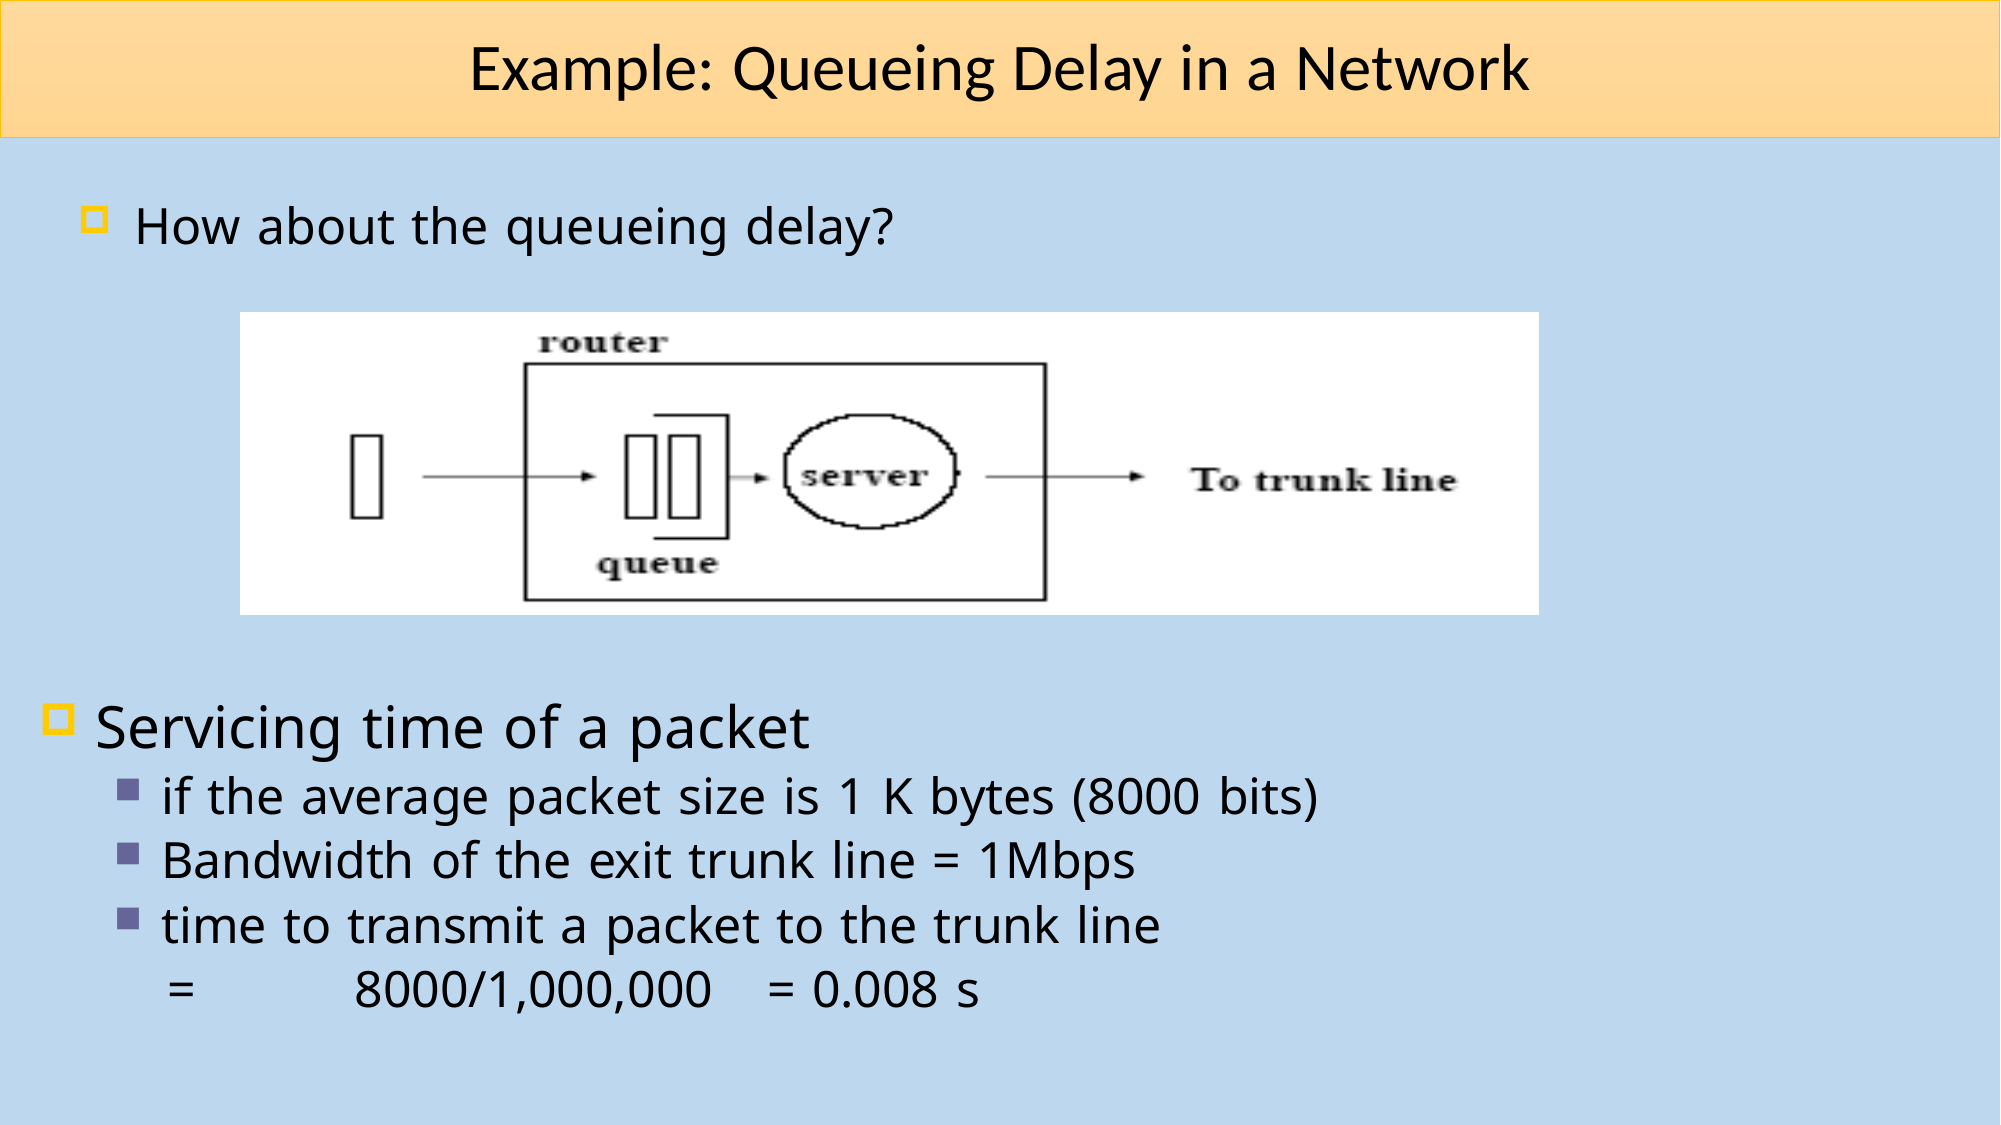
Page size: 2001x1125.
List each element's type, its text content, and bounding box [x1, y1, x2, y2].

title Example: Queueing Delay in a Network [0, 0, 2000, 138]
text_box How about the queueing delay? [75, 194, 1874, 255]
text_box Servicing time of a packet if the average packet size is 1 K bytes (8000 bits) Bandwidth of the exit trunk line = 1Mbps time to transmit a packet to the trunk line = 8000/1,000,000 = 0.008 s [37, 689, 1999, 1018]
picture [240, 312, 1539, 615]
